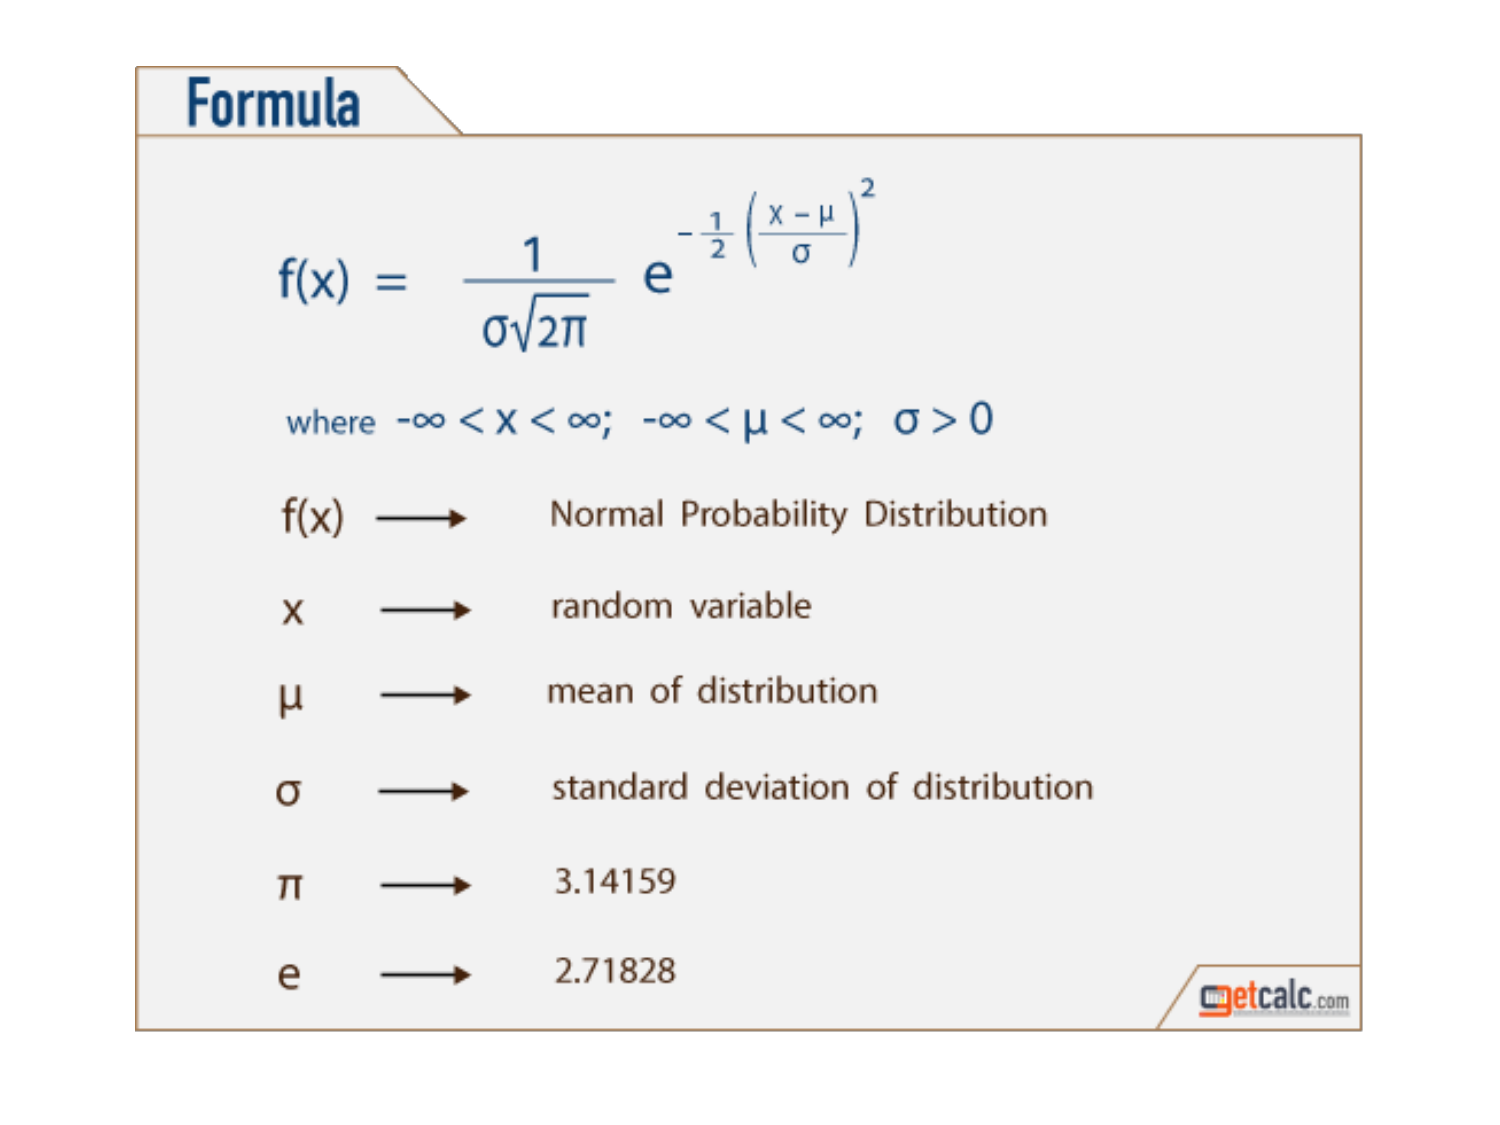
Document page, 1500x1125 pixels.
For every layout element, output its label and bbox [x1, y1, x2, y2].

picture [135, 66, 1365, 1034]
